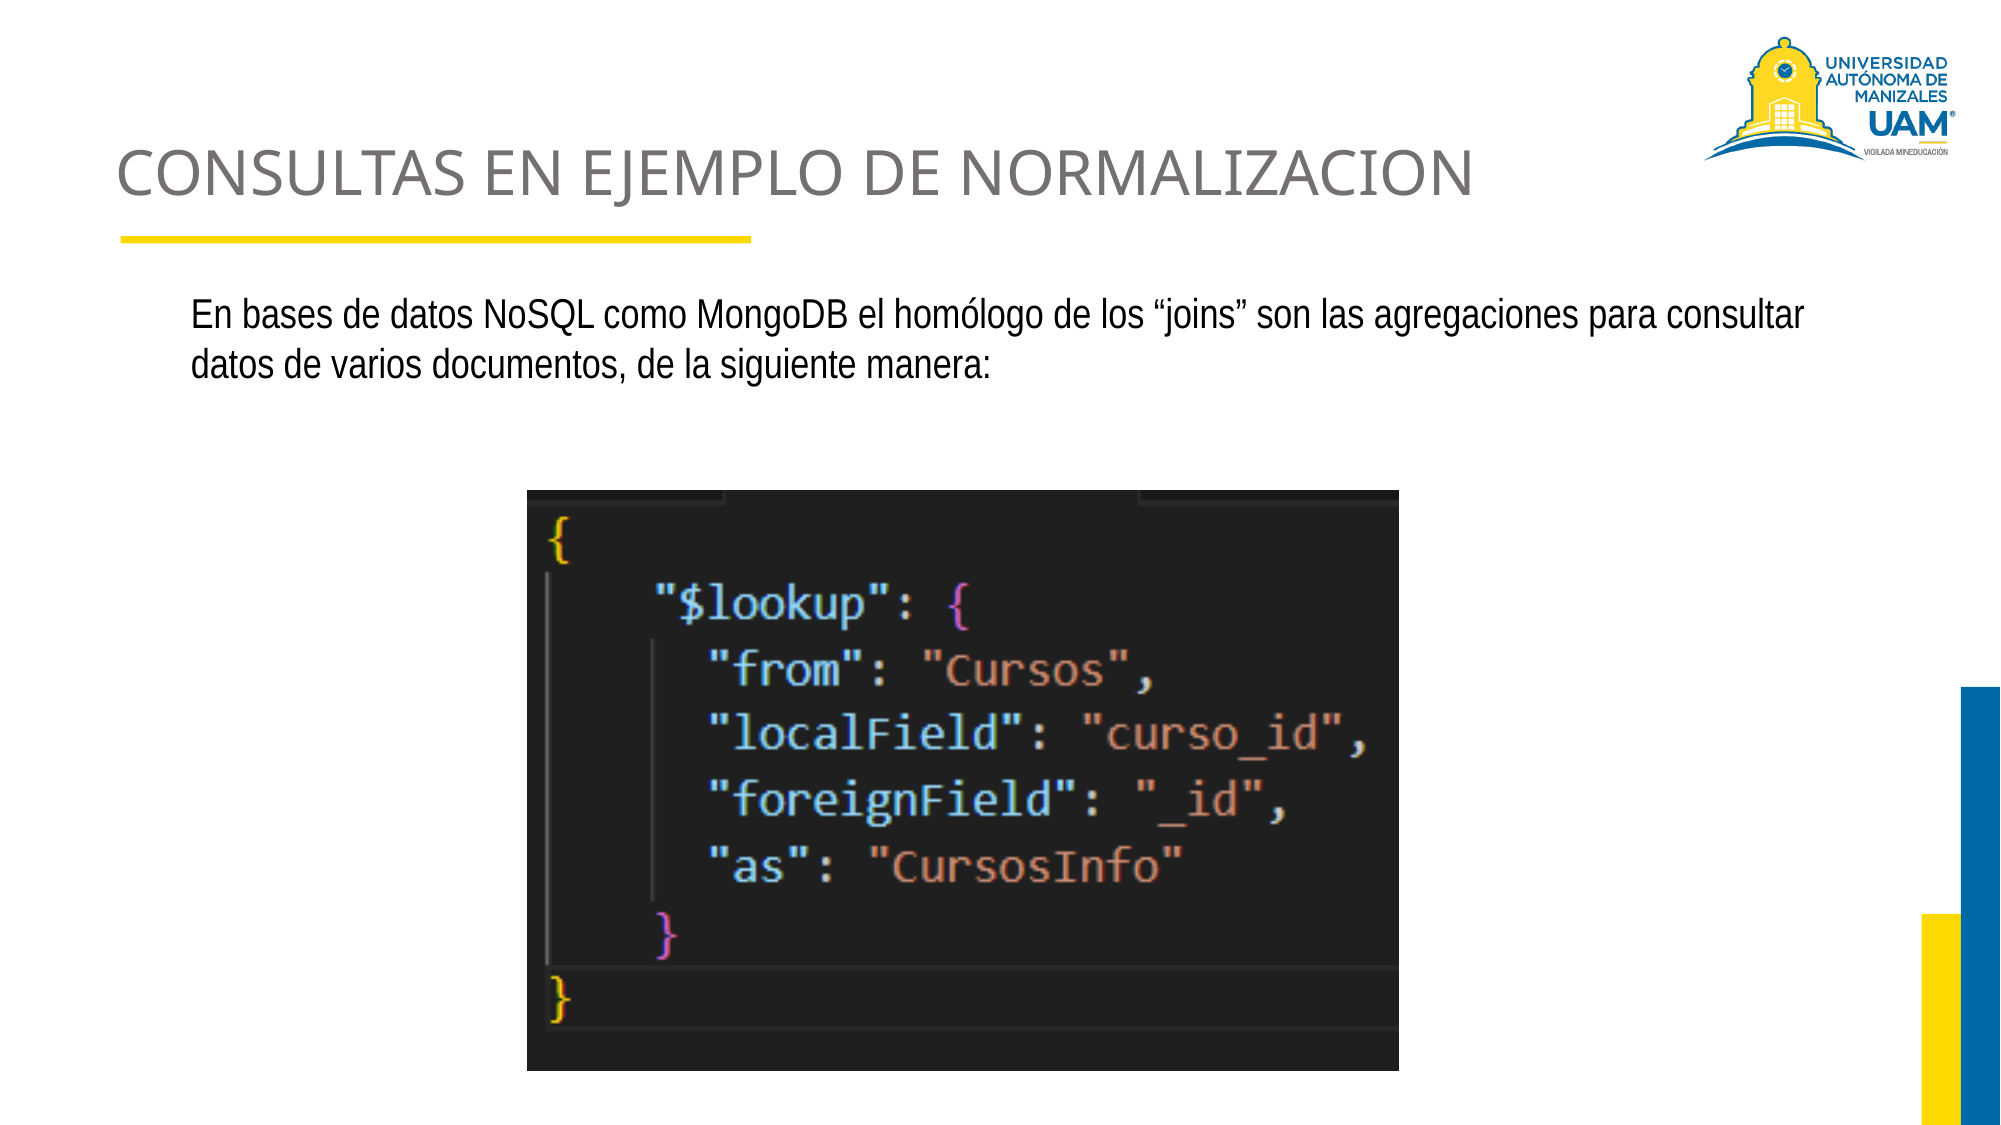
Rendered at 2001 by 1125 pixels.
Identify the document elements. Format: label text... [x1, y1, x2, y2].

text_box [120, 236, 752, 244]
picture [1683, 13, 1976, 184]
picture [527, 490, 1399, 1072]
list En bases de datos NoSQL como MongoDB el homólogo de los “joins” son las agregaciones para consultar datos de varios documentos, de la siguiente manera: [100, 278, 1826, 448]
title CONSULTAS EN EJEMPLO DE NORMALIZACION [100, 90, 1826, 260]
